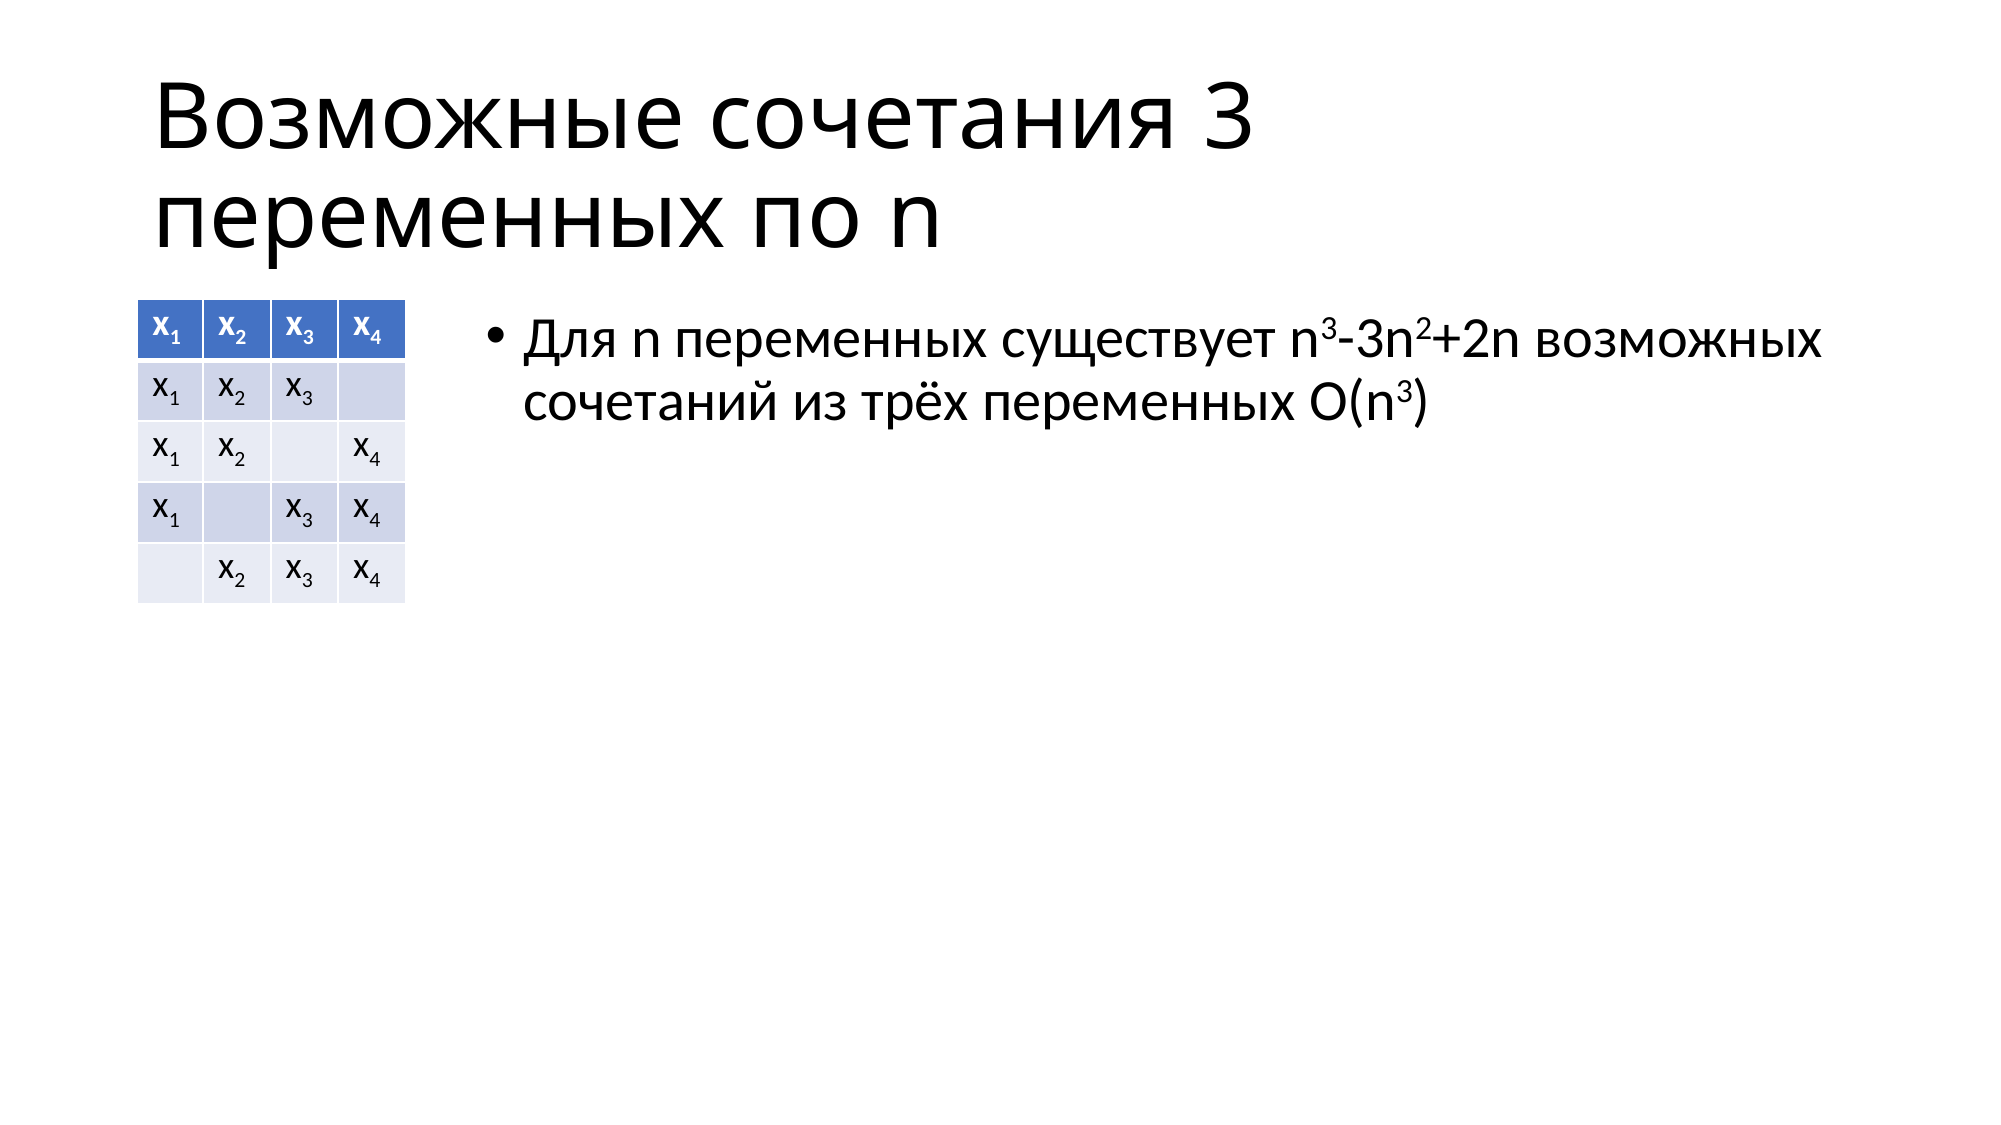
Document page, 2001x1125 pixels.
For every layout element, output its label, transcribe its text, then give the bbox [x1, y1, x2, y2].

title Возможные сочетания 3 переменных по n [137, 59, 1863, 278]
table_cell x2 [204, 544, 270, 603]
table_cell x3 [272, 363, 337, 420]
table_header x2 [204, 300, 270, 358]
table_cell [339, 363, 405, 420]
list Для n переменных существует n3-3n2+2n возможных сочетаний из трёх переменных O(n3) [470, 299, 1983, 1111]
table_cell [272, 422, 337, 481]
table_header x3 [272, 300, 337, 358]
table_cell x4 [339, 483, 405, 542]
table_cell x1 [138, 363, 202, 420]
table_header x4 [339, 300, 405, 358]
table_cell x2 [204, 422, 270, 481]
table_cell x3 [272, 544, 337, 603]
table_cell [204, 483, 270, 542]
table_cell [138, 544, 202, 603]
table_cell x4 [339, 422, 405, 481]
table_cell x3 [272, 483, 337, 542]
table_header x1 [138, 300, 202, 358]
table_cell x1 [138, 422, 202, 481]
table_cell x1 [138, 483, 202, 542]
table_cell x2 [204, 363, 270, 420]
table_cell x4 [339, 544, 405, 603]
